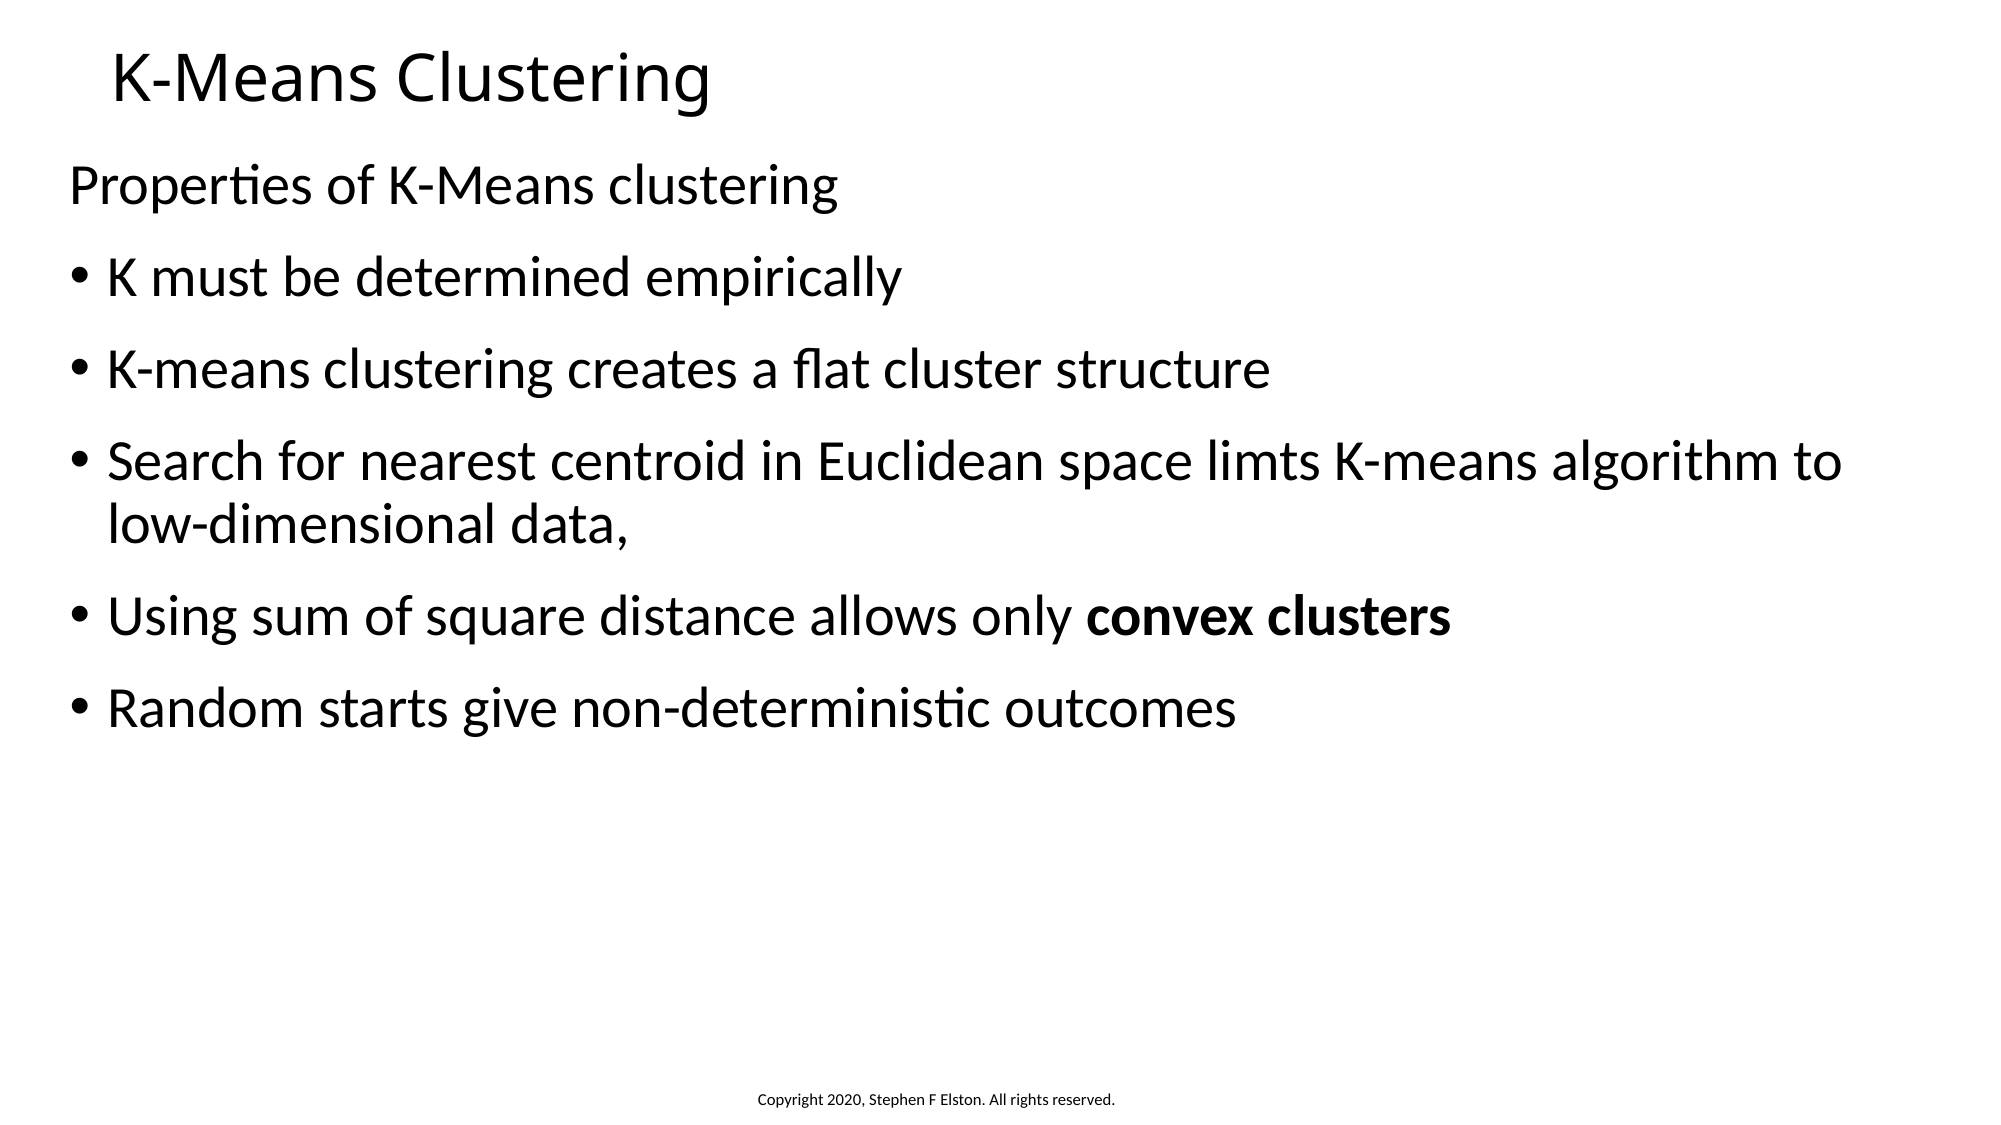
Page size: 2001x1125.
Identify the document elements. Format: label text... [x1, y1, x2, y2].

title K-Means Clustering [95, 36, 1821, 124]
text_box Copyright 2020, Stephen F Elston. All rights reserved. [210, 1081, 1668, 1117]
